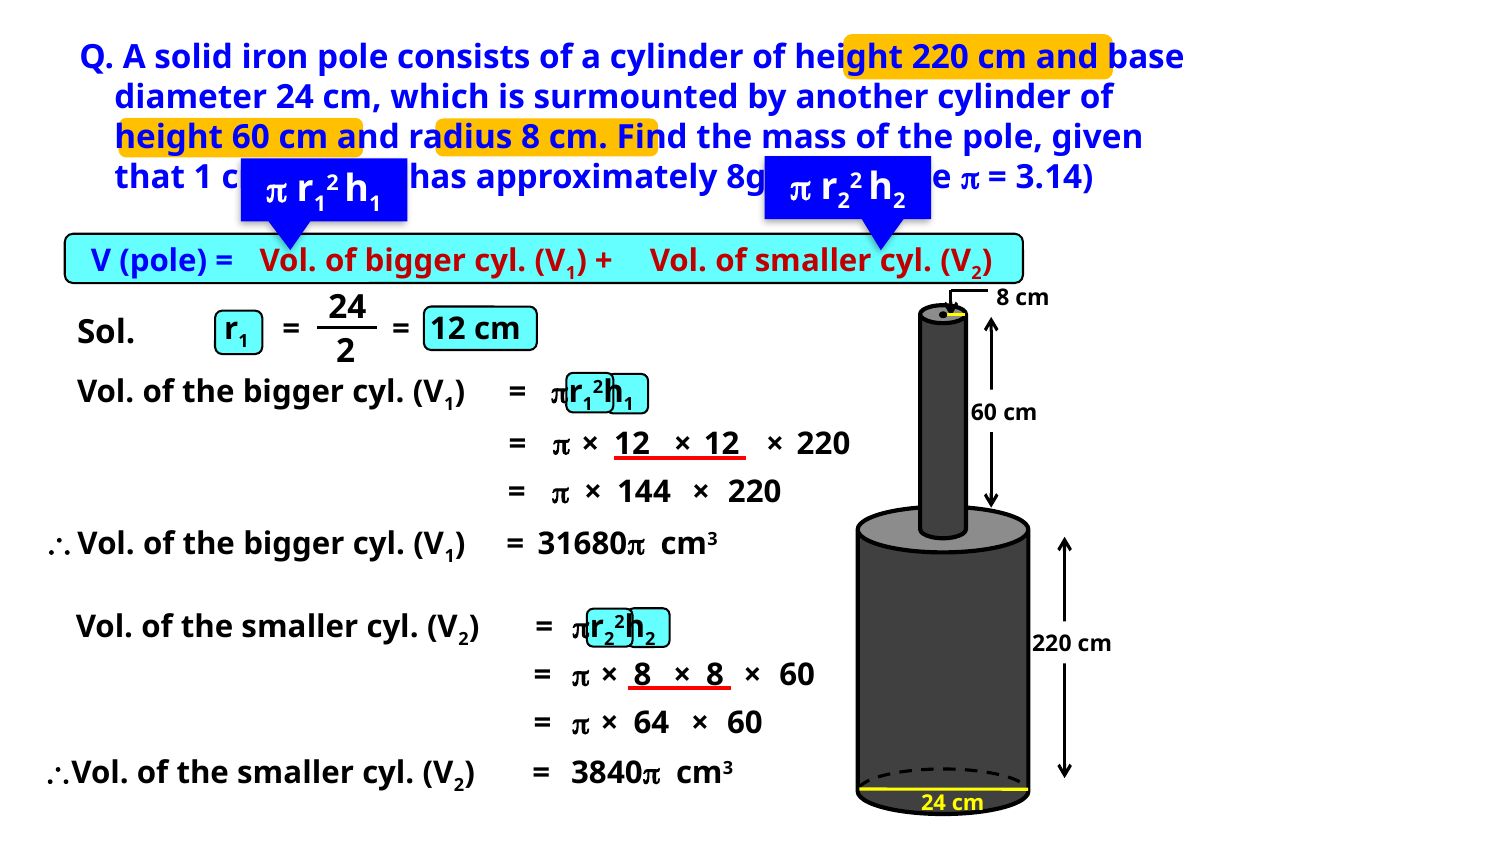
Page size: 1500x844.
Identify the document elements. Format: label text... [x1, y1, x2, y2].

text_box 60 [712, 695, 812, 748]
text_box 220 [713, 464, 813, 517]
text_box = [397, 301, 415, 354]
text_box × [569, 464, 602, 517]
text_box Q. A solid iron pole consists of a cylinder of height 220 cm and base diameter 24 cm, which is surmounted by another cylinder of height 60 cm and radius 8 cm. Find the mass of the pole, given that 1 cm3 of iron has approximately 8g mass. (Use p = 3.14) [64, 28, 1350, 203]
text_box Vol. of the bigger cyl. (V1) [62, 515, 535, 574]
text_box 12 [688, 415, 751, 464]
text_box × [676, 696, 712, 748]
text_box = [518, 695, 557, 748]
text_box  r22 h2 [762, 154, 934, 253]
text_box r12h1 [536, 364, 662, 422]
text_box 3840 cm3 [556, 748, 785, 798]
text_box × [659, 415, 688, 456]
text_box = [520, 599, 557, 652]
text_box × [728, 646, 764, 695]
text_box 31680 cm3 [535, 517, 780, 568]
text_box 8 [691, 646, 728, 686]
text_box 8 [618, 657, 658, 695]
text_box × [566, 422, 599, 464]
text_box × [585, 695, 618, 748]
text_box 12 [599, 422, 659, 464]
text_box 60 [764, 646, 852, 700]
text_box [64, 234, 69, 282]
text_box Sol. [62, 302, 171, 357]
text_box 144 [602, 464, 677, 517]
text_box Vol. of bigger cyl. (V1) + [219, 232, 617, 291]
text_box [302, 277, 393, 378]
text_box  [537, 464, 569, 517]
text_box  [557, 695, 585, 748]
text_box 220 [781, 415, 852, 468]
text_box = [274, 301, 296, 354]
text_box  [538, 422, 566, 464]
text_box Vol. of the bigger cyl. (V1) [62, 364, 527, 422]
text_box  [557, 657, 585, 695]
text_box × [751, 415, 781, 464]
text_box = [547, 748, 556, 798]
text_box  r12 h1 [238, 156, 410, 253]
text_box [857, 274, 1140, 822]
text_box × [677, 467, 713, 517]
text_box 64 [618, 695, 676, 748]
text_box Vol. of smaller cyl. (V2) [617, 232, 1025, 291]
text_box Vol. of the smaller cyl. (V2) [61, 599, 535, 657]
text_box r1 [209, 301, 274, 359]
text_box 12 cm [415, 301, 559, 354]
text_box = [493, 417, 538, 464]
text_box V (pole) = [69, 232, 219, 285]
text_box = [493, 364, 536, 417]
text_box = [518, 652, 557, 695]
text_box Vol. of the smaller cyl. (V2) [56, 745, 547, 803]
text_box × [585, 657, 618, 695]
text_box \ [31, 515, 79, 568]
text_box r22h2 [557, 599, 683, 657]
text_box × [658, 646, 691, 686]
text_box \ [29, 744, 78, 798]
text_box = [493, 464, 537, 517]
